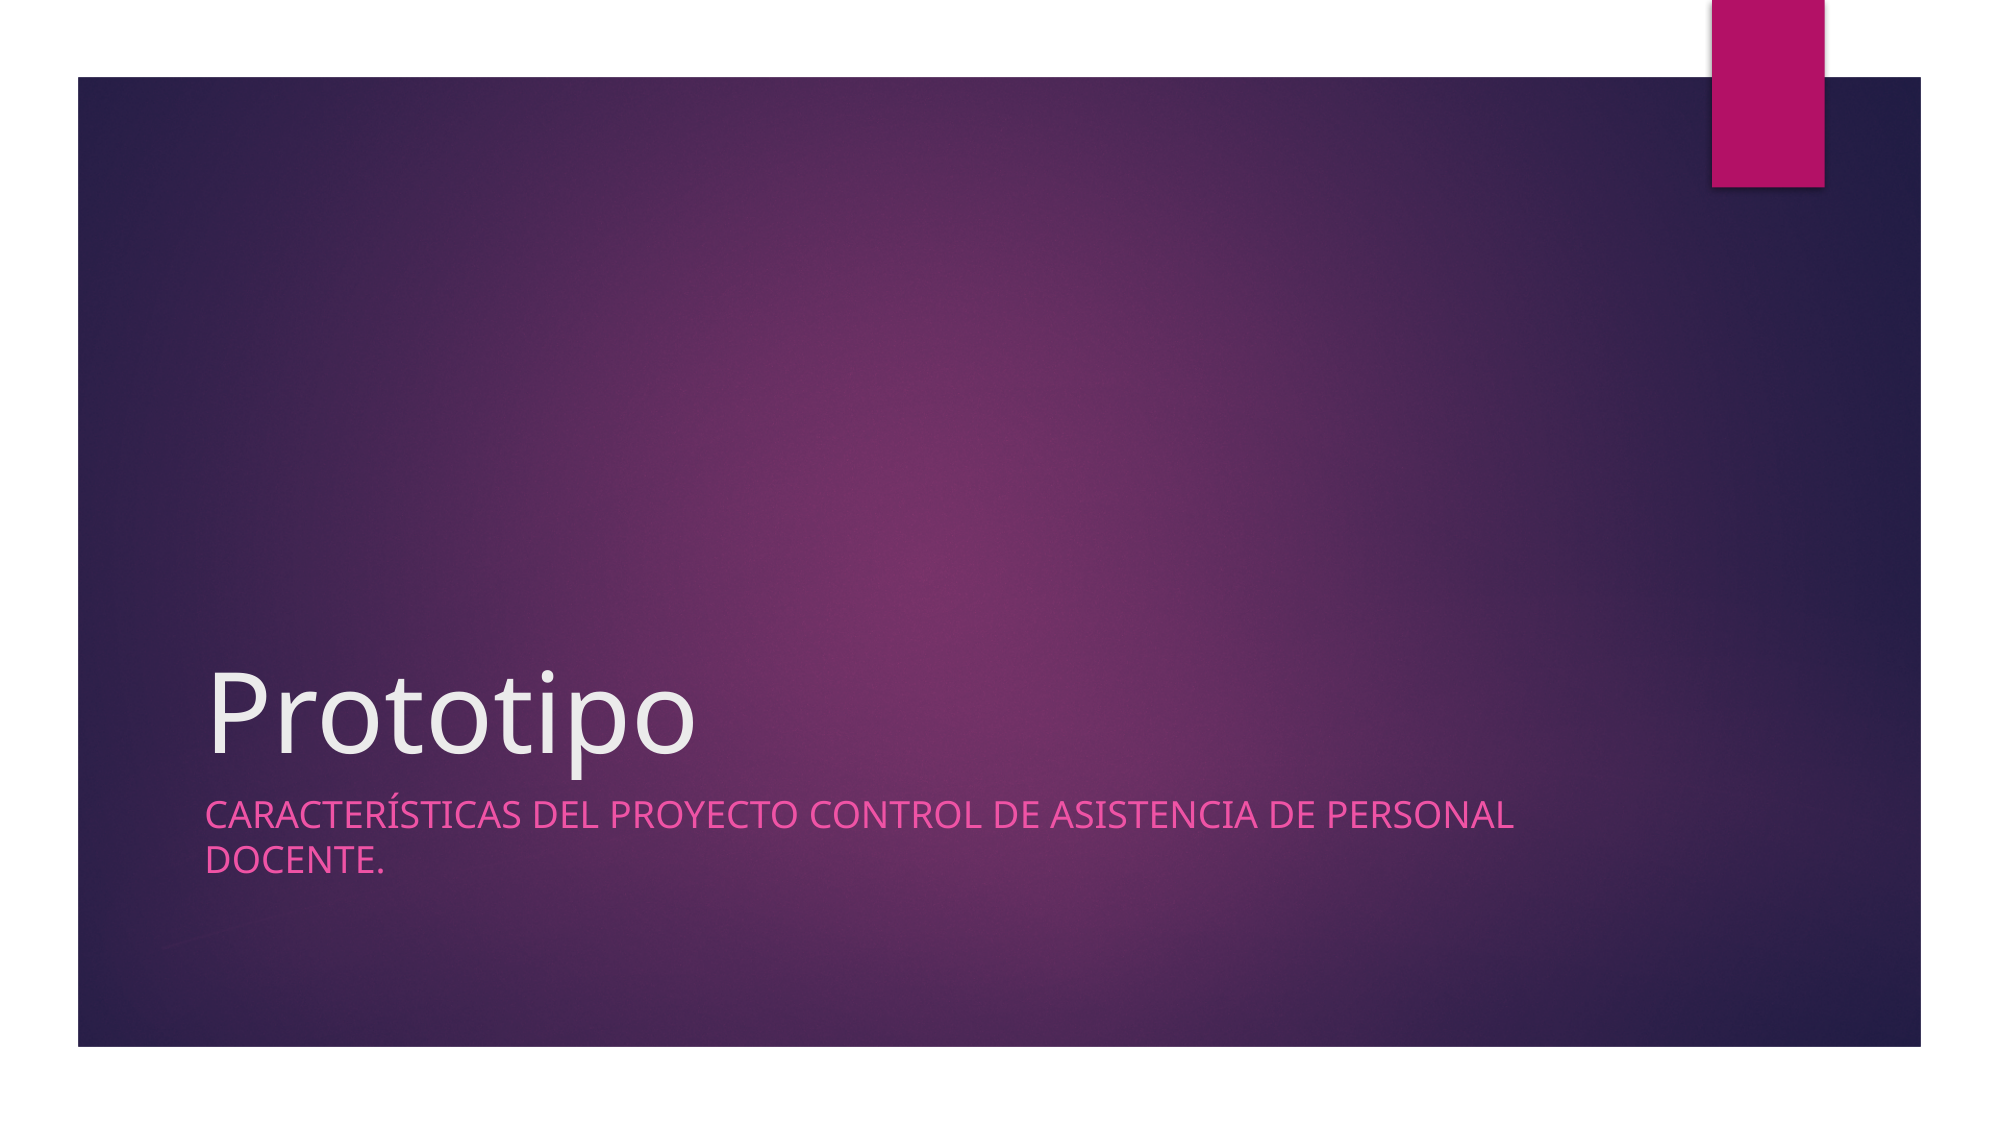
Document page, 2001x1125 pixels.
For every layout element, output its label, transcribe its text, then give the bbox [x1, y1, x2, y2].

subtitle Características del proyecto Control de asistencia de personal docente. [189, 783, 1638, 925]
title Prototipo [189, 344, 1638, 783]
